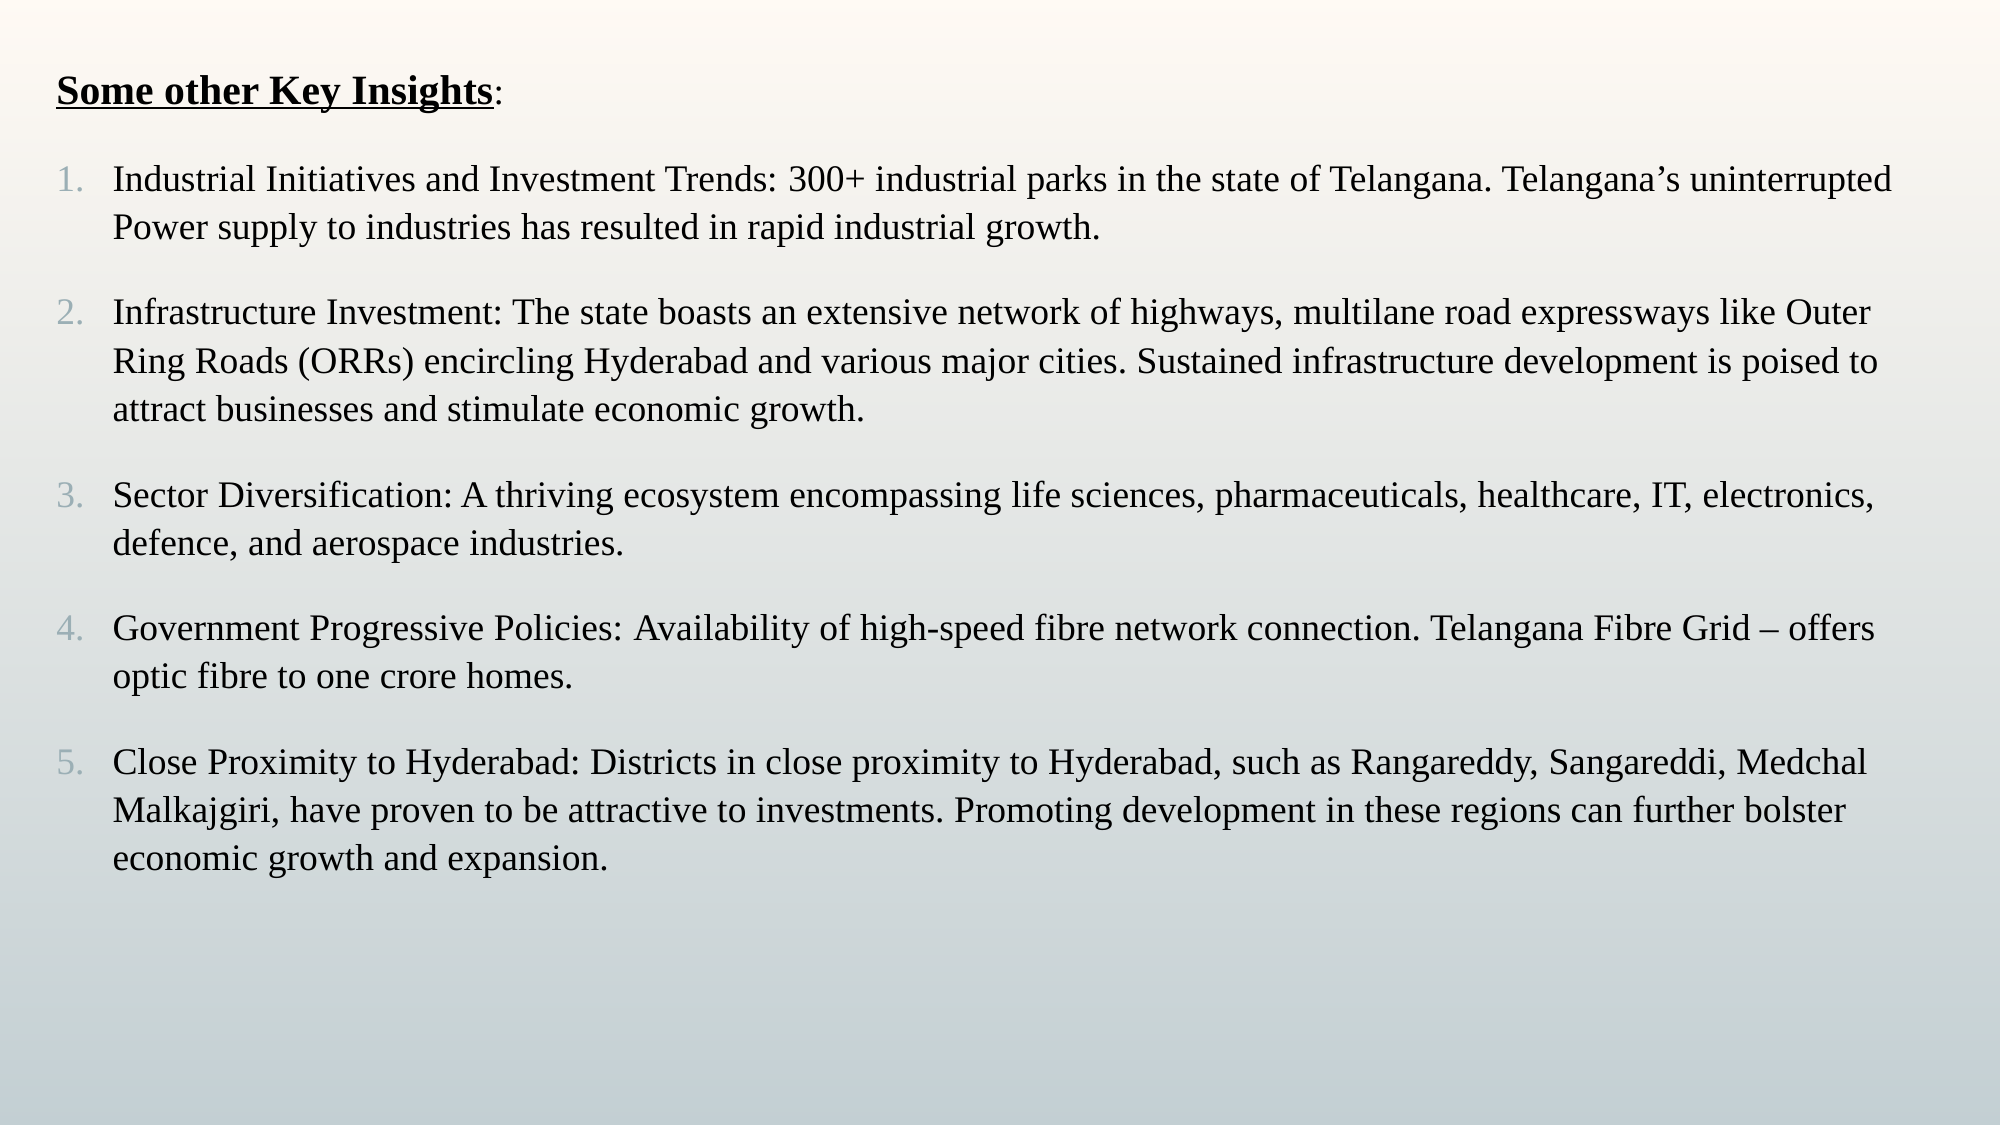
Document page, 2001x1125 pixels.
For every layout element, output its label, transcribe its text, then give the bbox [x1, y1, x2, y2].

subtitle Some other Key Insights: Industrial Initiatives and Investment Trends: 300+ industrial parks in the state of Telangana. Telangana’s uninterrupted Power supply to industries has resulted in rapid industrial growth. Infrastructure Investment: The state boasts an extensive network of highways, multilane road expressways like Outer Ring Roads (ORRs) encircling Hyderabad and various major cities. Sustained infrastructure development is poised to attract businesses and stimulate economic growth. Sector Diversification: A thriving ecosystem encompassing life sciences, pharmaceuticals, healthcare, IT, electronics, defence, and aerospace industries. Government Progressive Policies: Availability of high-speed fibre network connection. Telangana Fibre Grid – offers optic fibre to one crore homes. Close Proximity to Hyderabad: Districts in close proximity to Hyderabad, such as Rangareddy, Sangareddi, Medchal Malkajgiri, have proven to be attractive to investments. Promoting development in these regions can further bolster economic growth and expansion. [41, 52, 1963, 1085]
